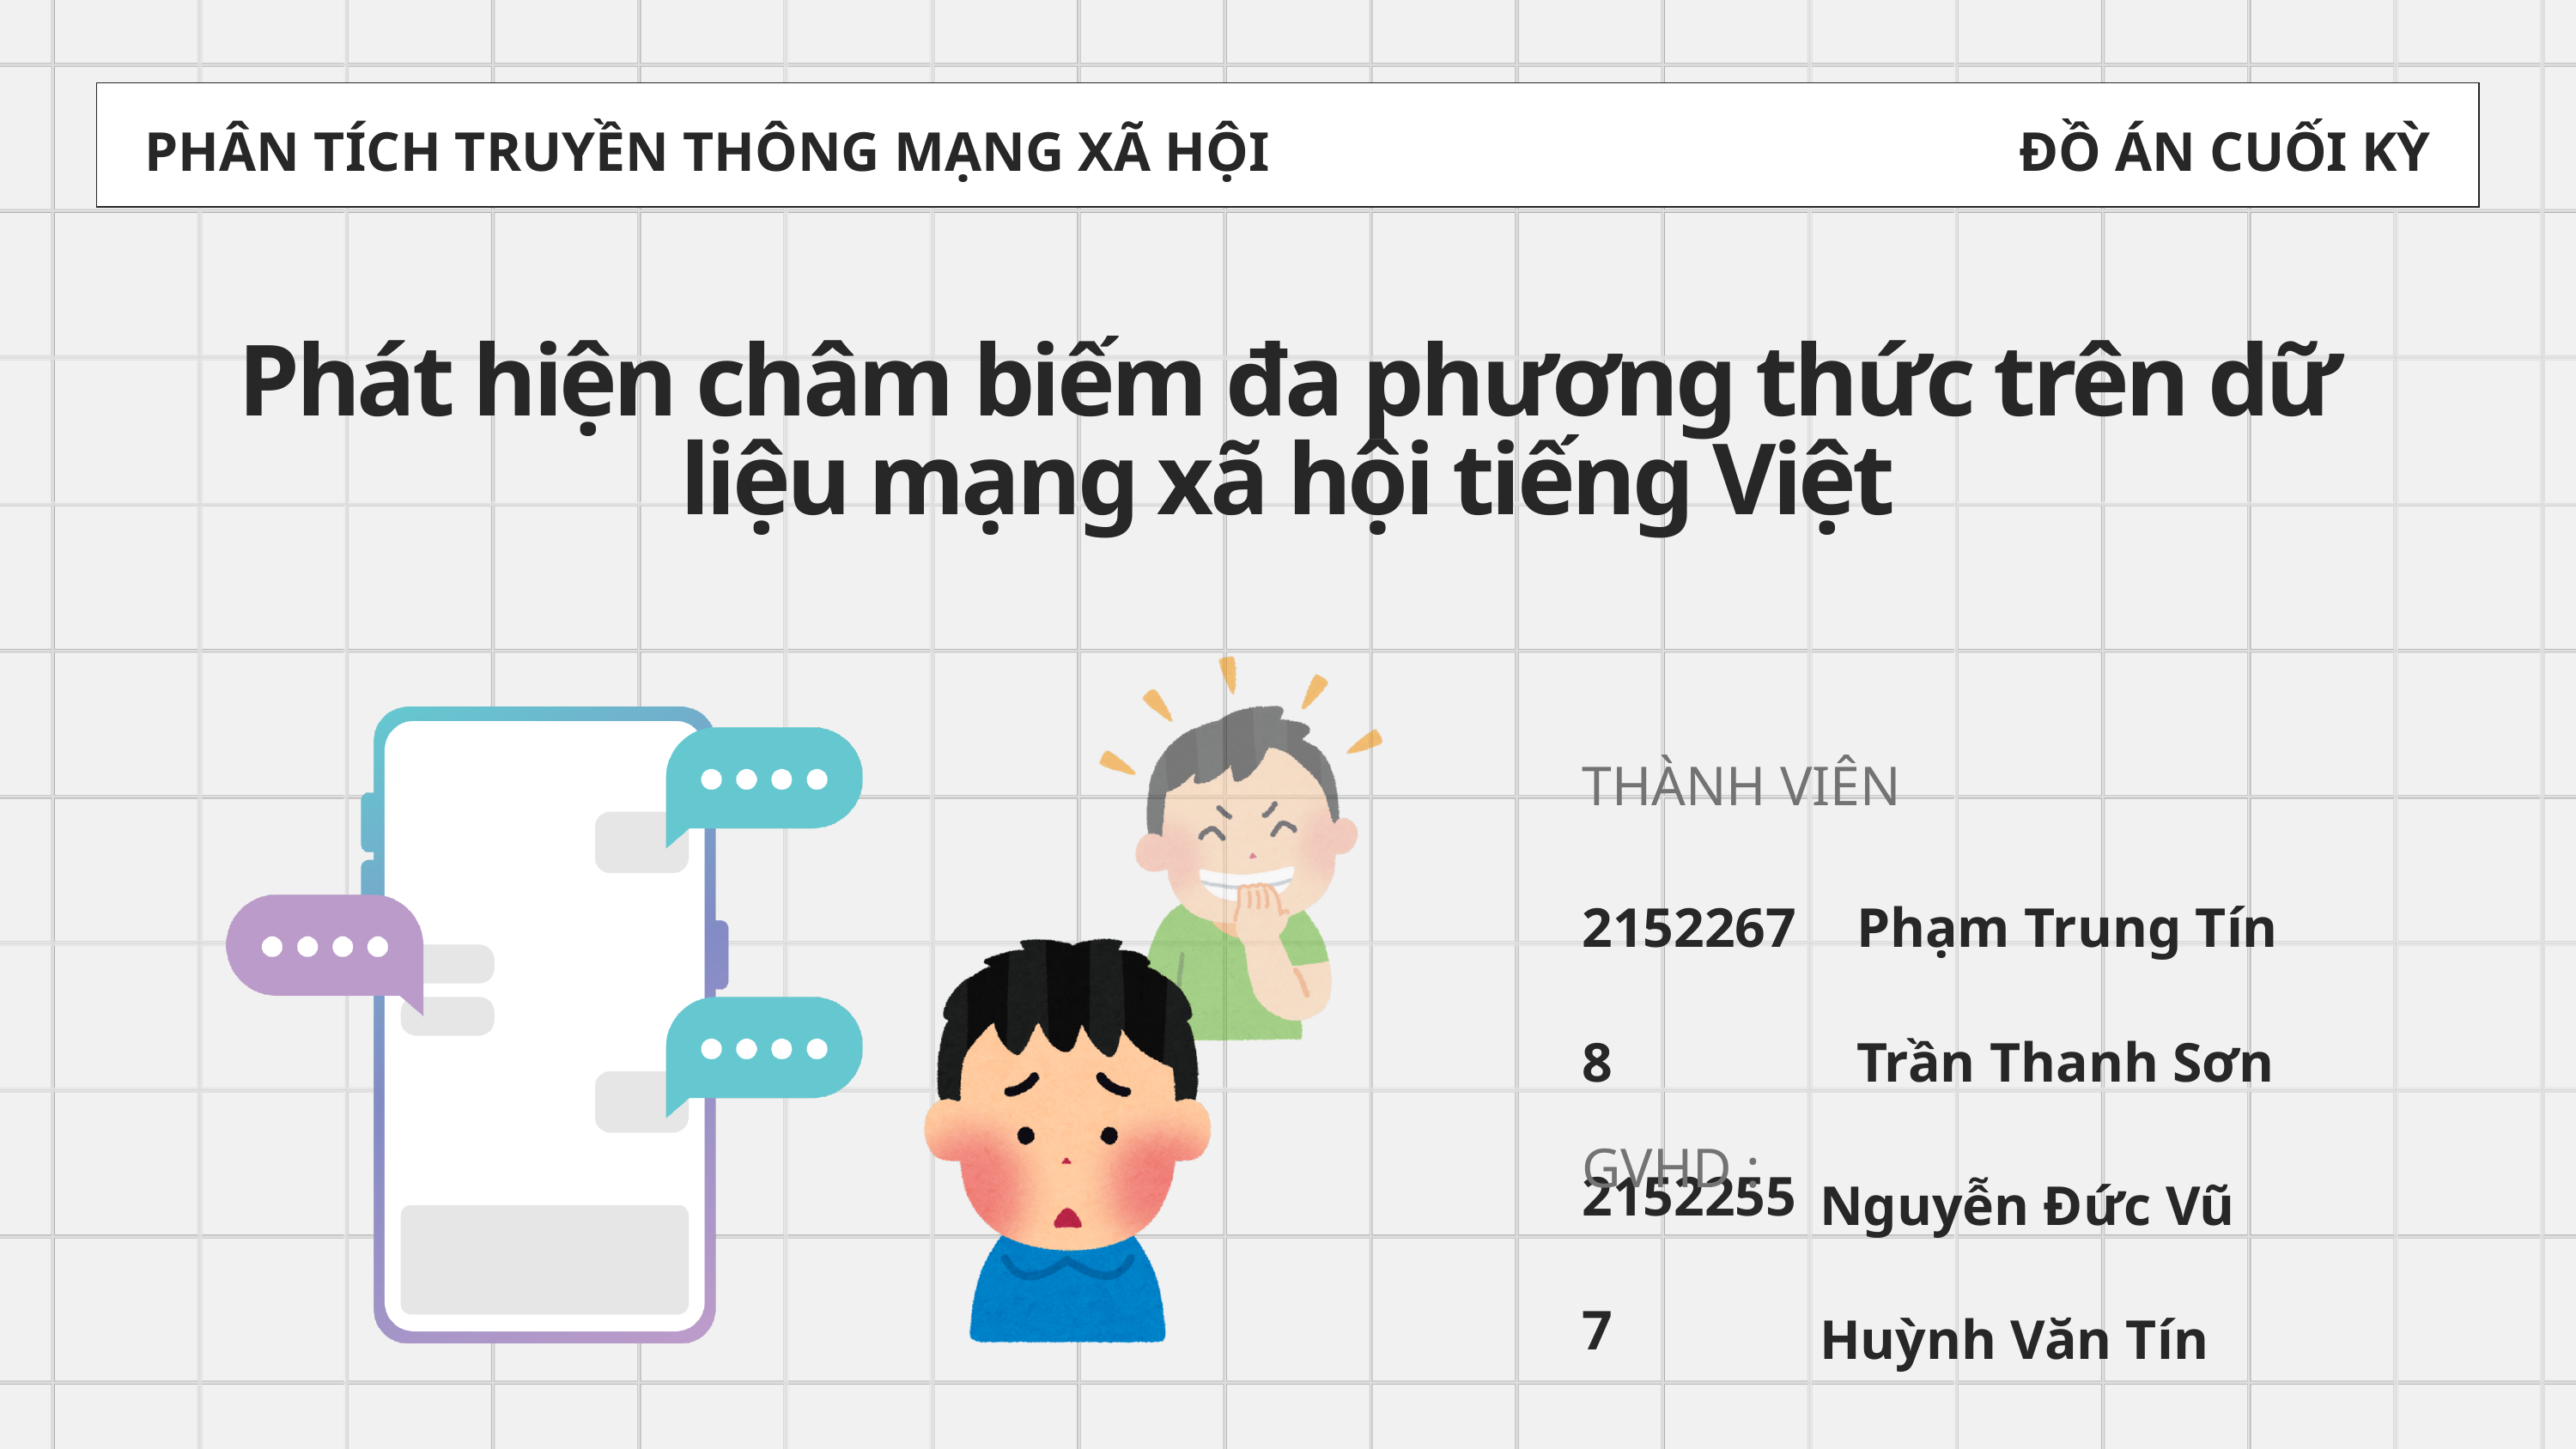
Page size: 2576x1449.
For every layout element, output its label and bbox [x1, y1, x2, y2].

text_box [96, 82, 2480, 208]
text_box [0, 0, 2576, 1449]
text_box [1582, 1140, 2395, 1340]
